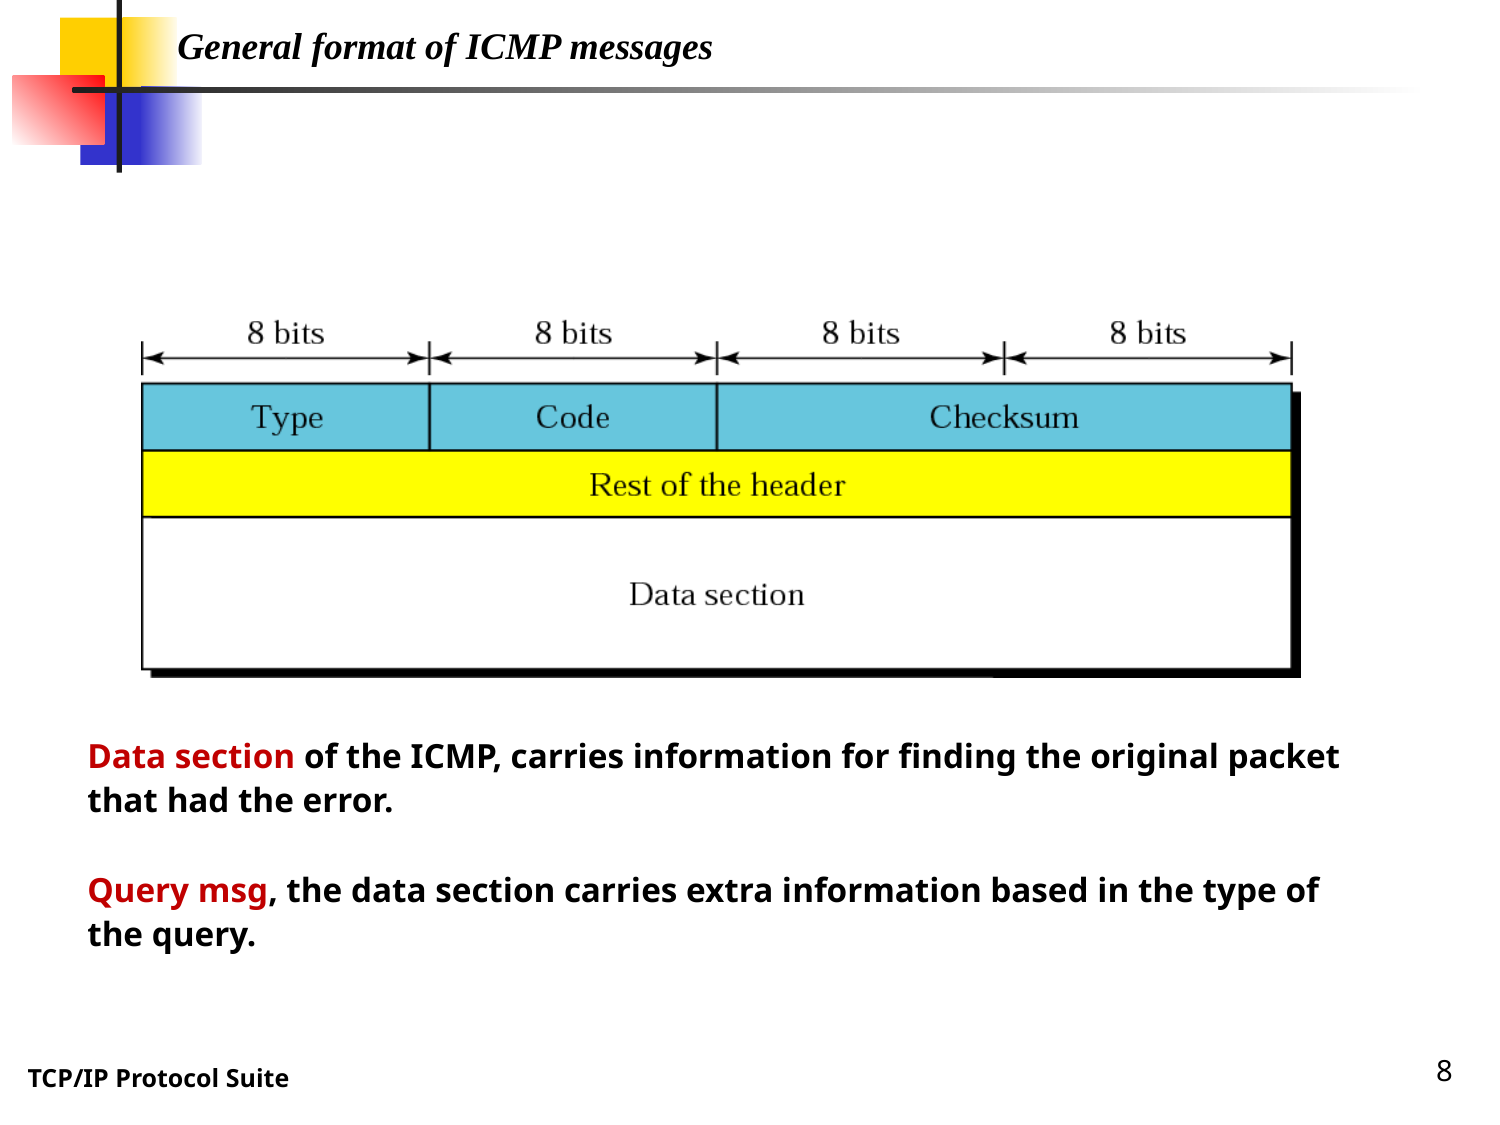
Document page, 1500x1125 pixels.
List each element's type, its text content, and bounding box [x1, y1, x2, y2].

text_box [12, 75, 105, 145]
text_box [141, 93, 202, 165]
text_box [80, 93, 116, 165]
text_box General format of ICMP messages [162, 14, 1100, 75]
text_box [60, 17, 116, 86]
text_box Data section of the ICMP, carries information for finding the original packet that had the error. Query msg, the data section carries extra information based in the type of the query. [72, 722, 1359, 1001]
footer TCP/IP Protocol Suite [12, 1024, 488, 1101]
text_box [116, 93, 122, 173]
text_box [122, 17, 177, 86]
text_box [116, 0, 122, 87]
slide_number 8 [1154, 1023, 1468, 1100]
picture [140, 315, 1301, 678]
text_box [122, 93, 141, 165]
text_box [72, 87, 1423, 93]
